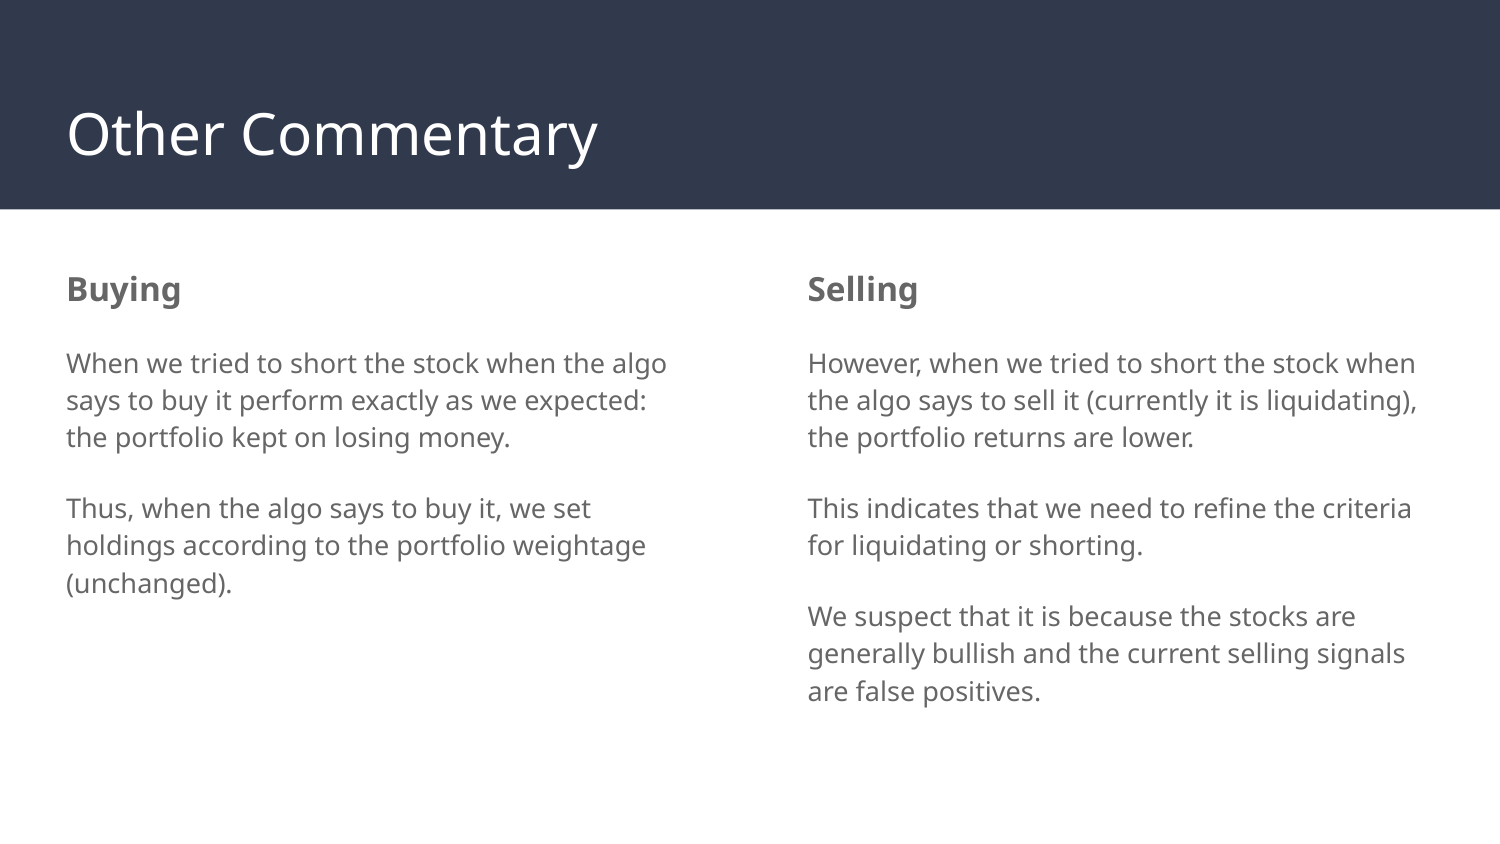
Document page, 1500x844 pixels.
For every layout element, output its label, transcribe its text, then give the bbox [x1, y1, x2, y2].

list Selling However, when we tried to short the stock when the algo says to sell it (currently it is liquidating), the portfolio returns are lower. This indicates that we need to refine the criteria for liquidating or shorting. We suspect that it is because the stocks are generally bullish and the current selling signals are false positives. [792, 247, 1449, 752]
list Buying When we tried to short the stock when the algo says to buy it perform exactly as we expected: the portfolio kept on losing money. Thus, when the algo says to buy it, we set holdings according to the portfolio weightage (unchanged). [51, 247, 708, 752]
title Other Commentary [51, 82, 1449, 185]
